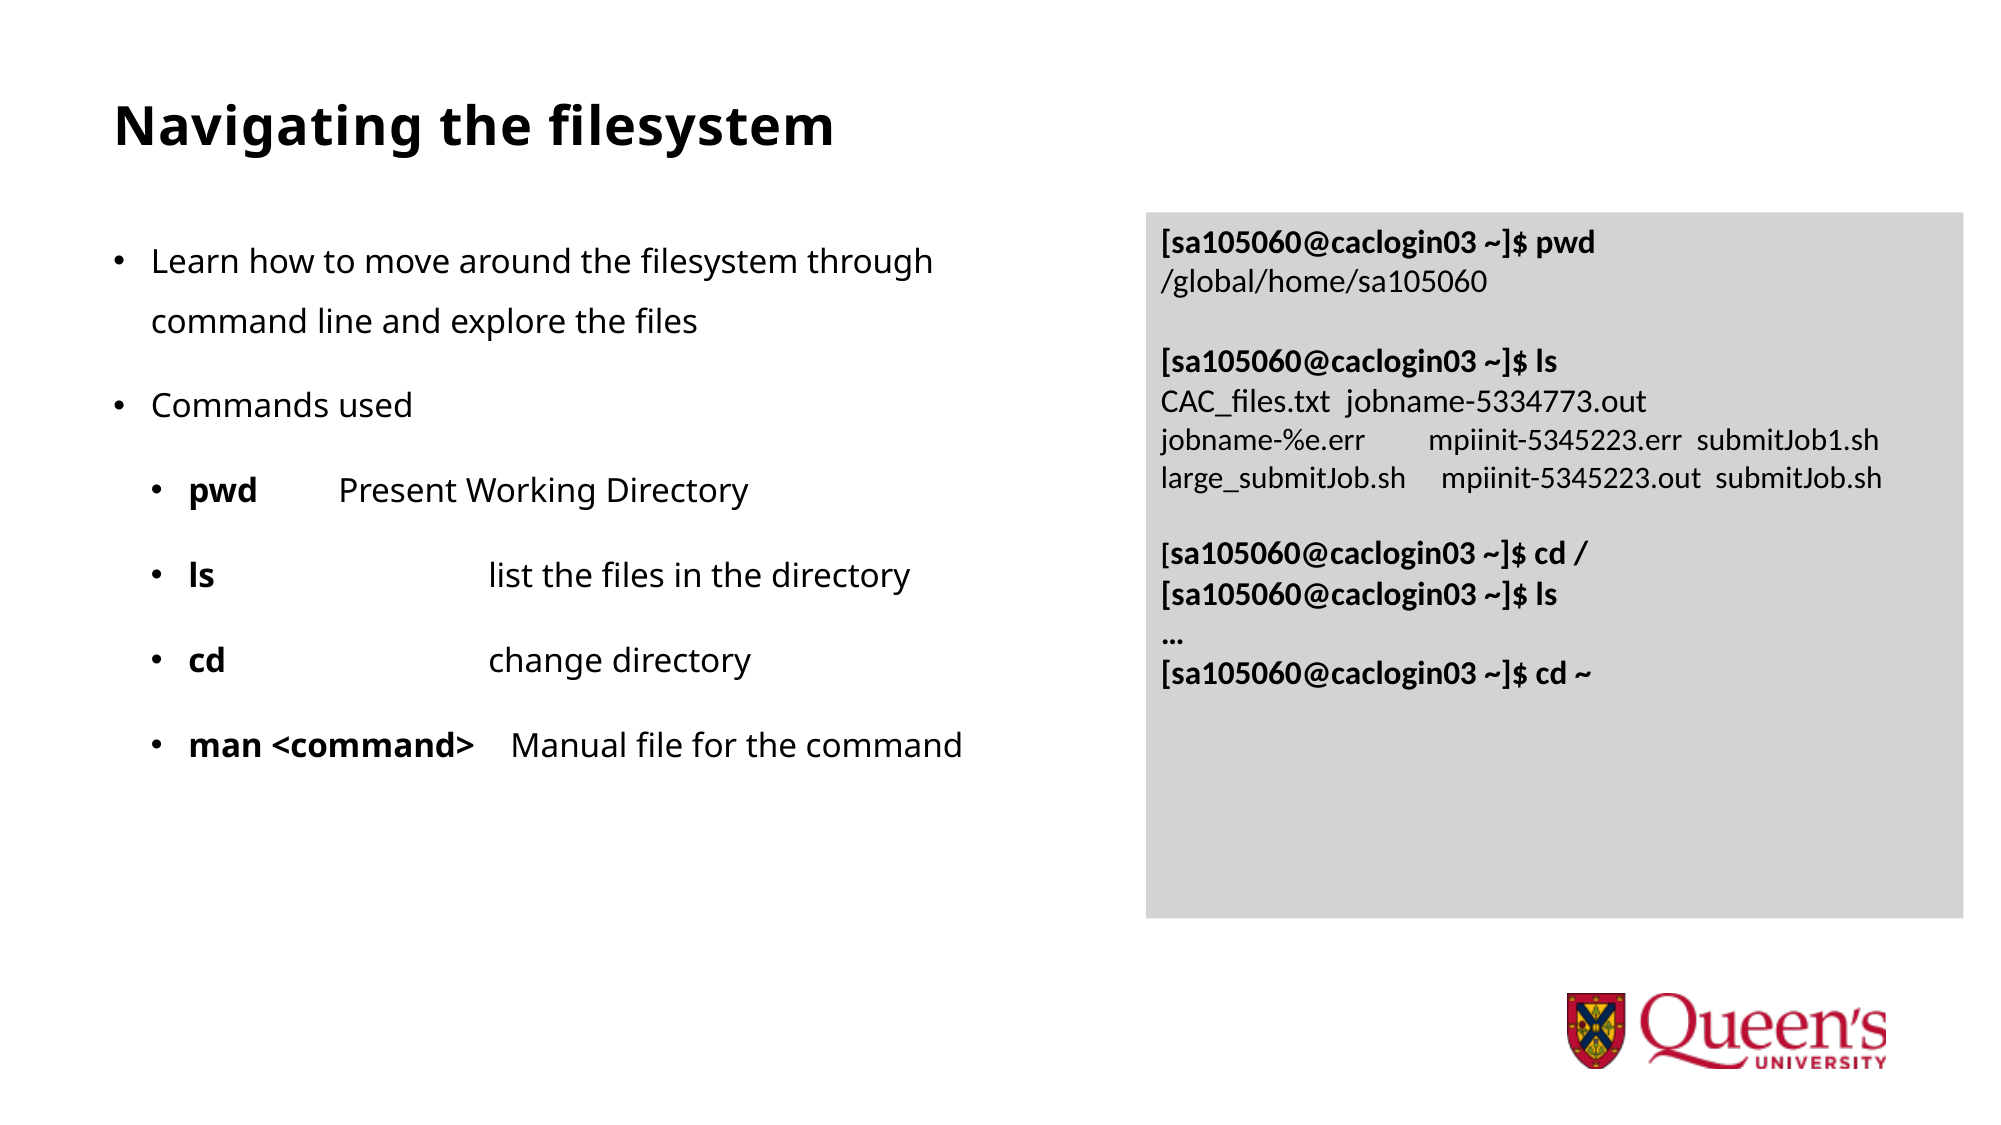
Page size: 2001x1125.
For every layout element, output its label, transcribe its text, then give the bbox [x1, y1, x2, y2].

title Navigating the filesystem [98, 91, 1886, 195]
text_box [sa105060@caclogin03 ~]$ pwd /global/home/sa105060 [sa105060@caclogin03 ~]$ ls CAC_files.txt jobname-5334773.out jobname-%e.err mpiinit-5345223.err submitJob1.sh large_submitJob.sh mpiinit-5345223.out submitJob.sh [sa105060@caclogin03 ~]$ cd / [sa105060@caclogin03 ~]$ ls … [sa105060@caclogin03 ~]$ cd ~ [1146, 212, 1964, 919]
list Learn how to move around the filesystem through command line and explore the files Commands used pwd Present Working Directory ls list the files in the directory cd change directory man <command> Manual file for the command [98, 212, 1016, 882]
